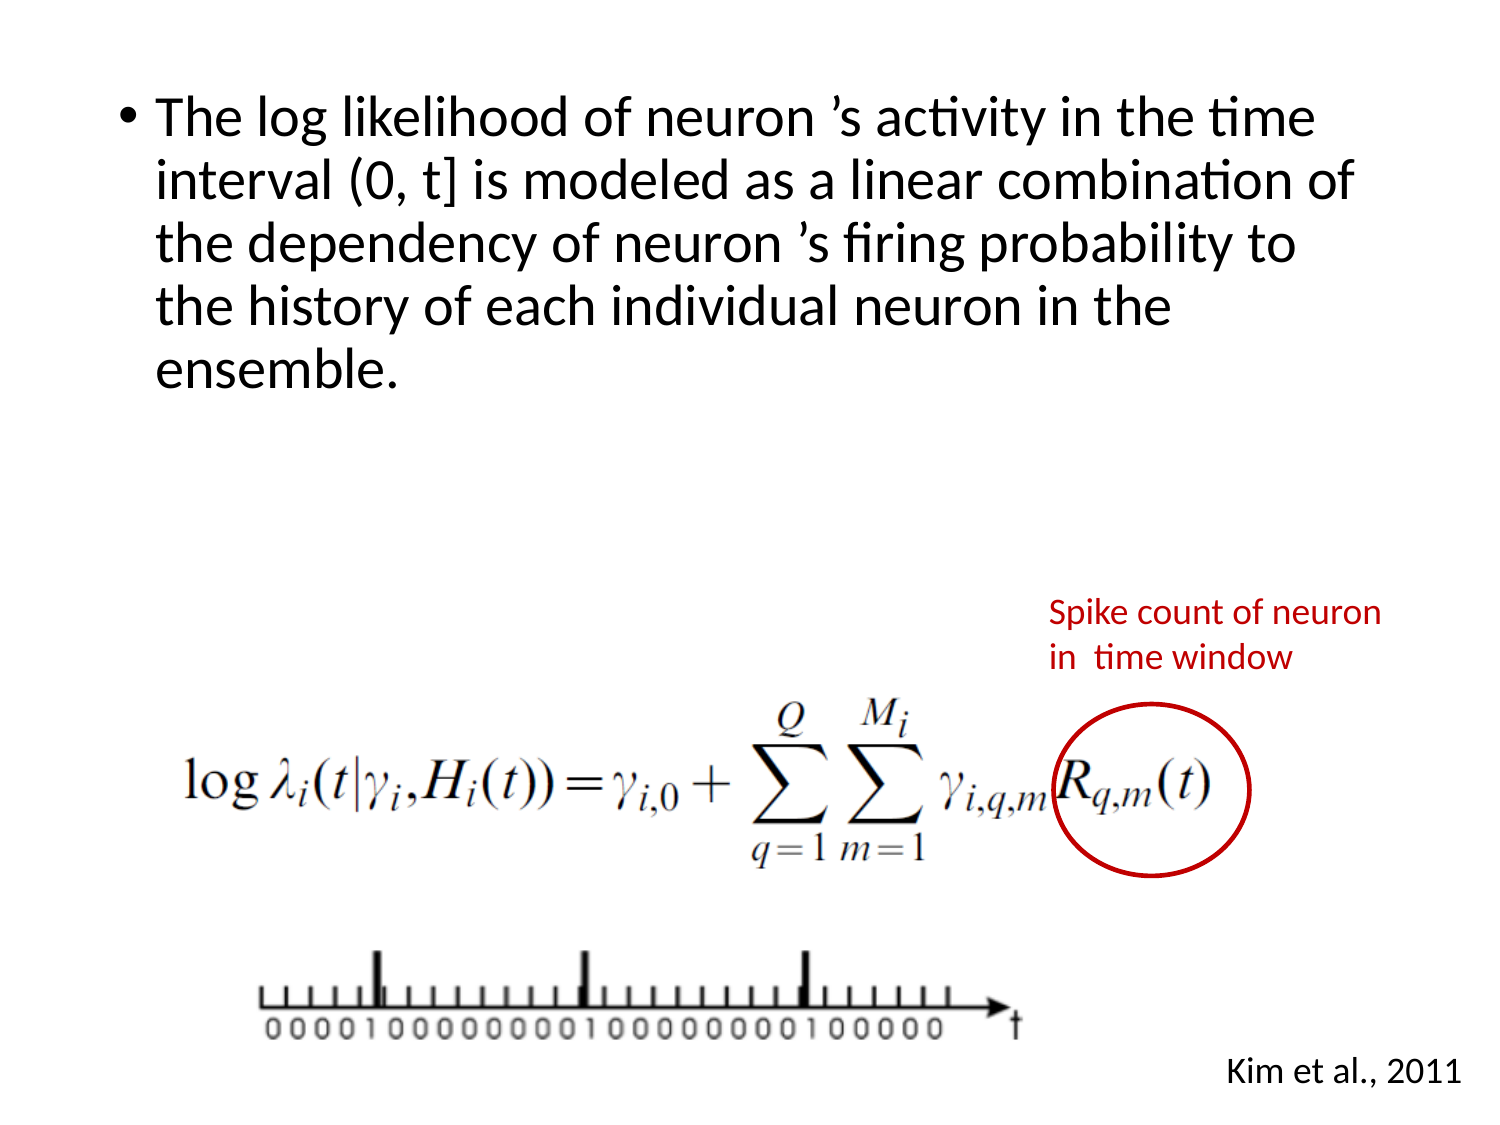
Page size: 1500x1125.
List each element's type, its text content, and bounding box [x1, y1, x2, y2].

picture [148, 685, 1250, 1082]
text_box Kim et al., 2011 [1211, 1038, 1478, 1099]
